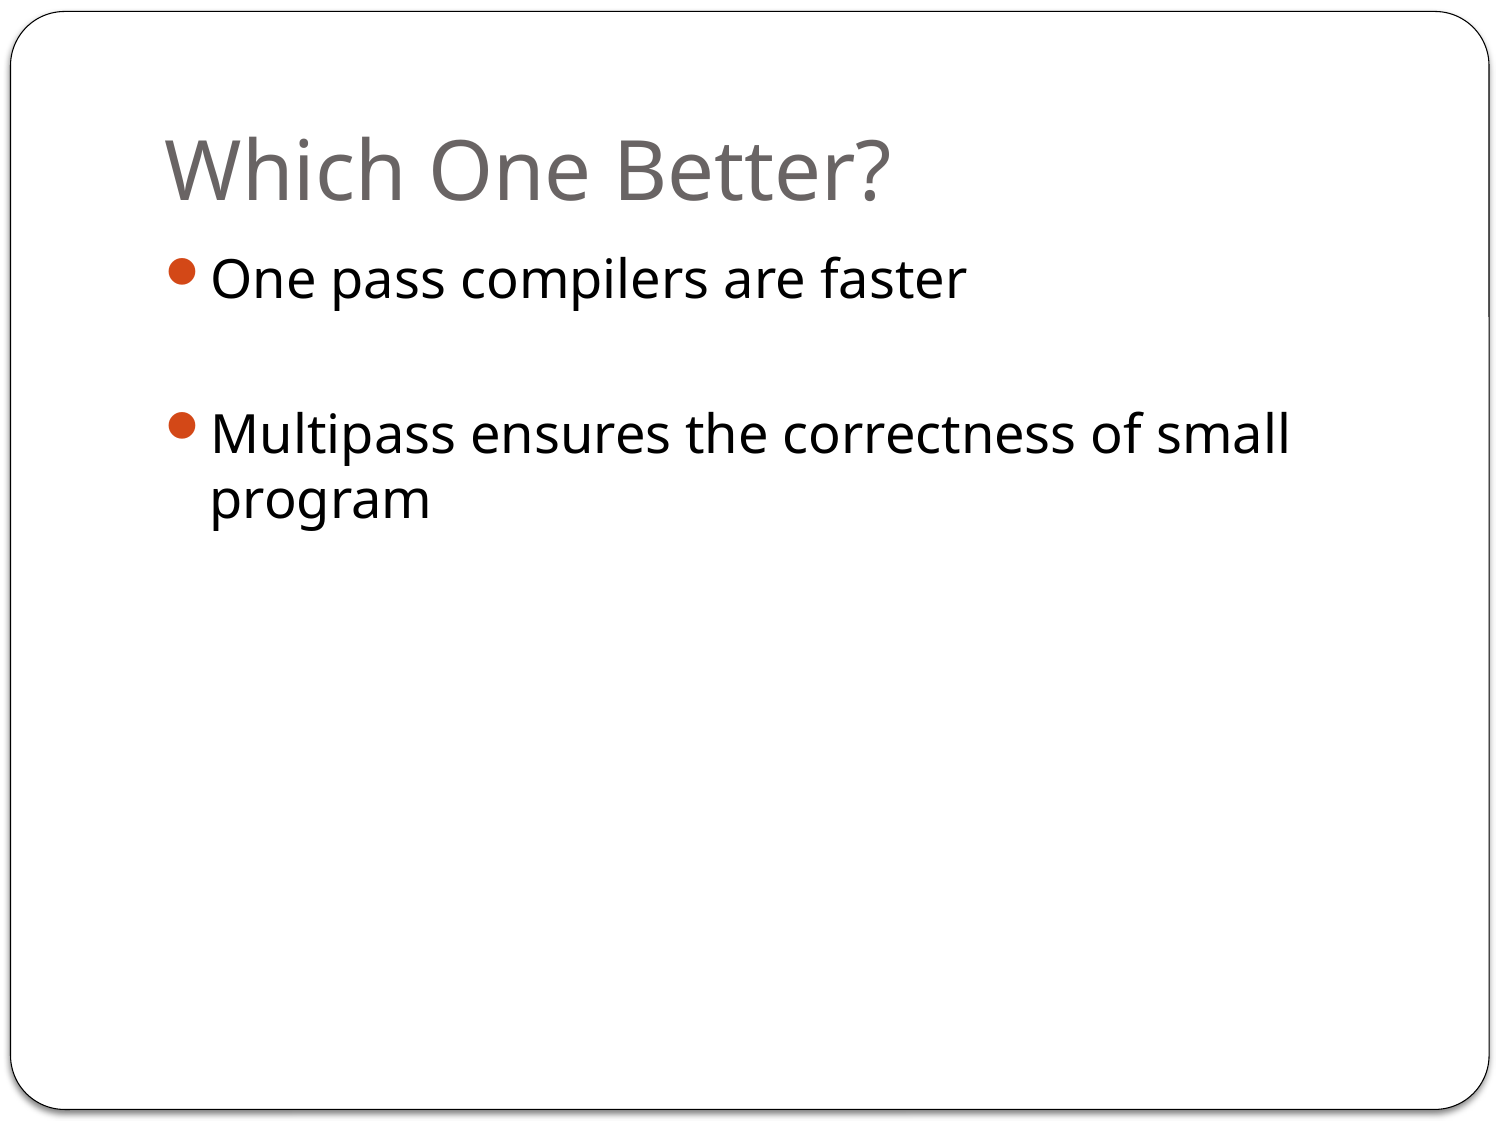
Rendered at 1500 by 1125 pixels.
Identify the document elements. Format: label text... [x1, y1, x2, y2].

title Which One Better? [150, 45, 1425, 233]
list One pass compilers are faster Multipass ensures the correctness of small program [150, 237, 1425, 988]
